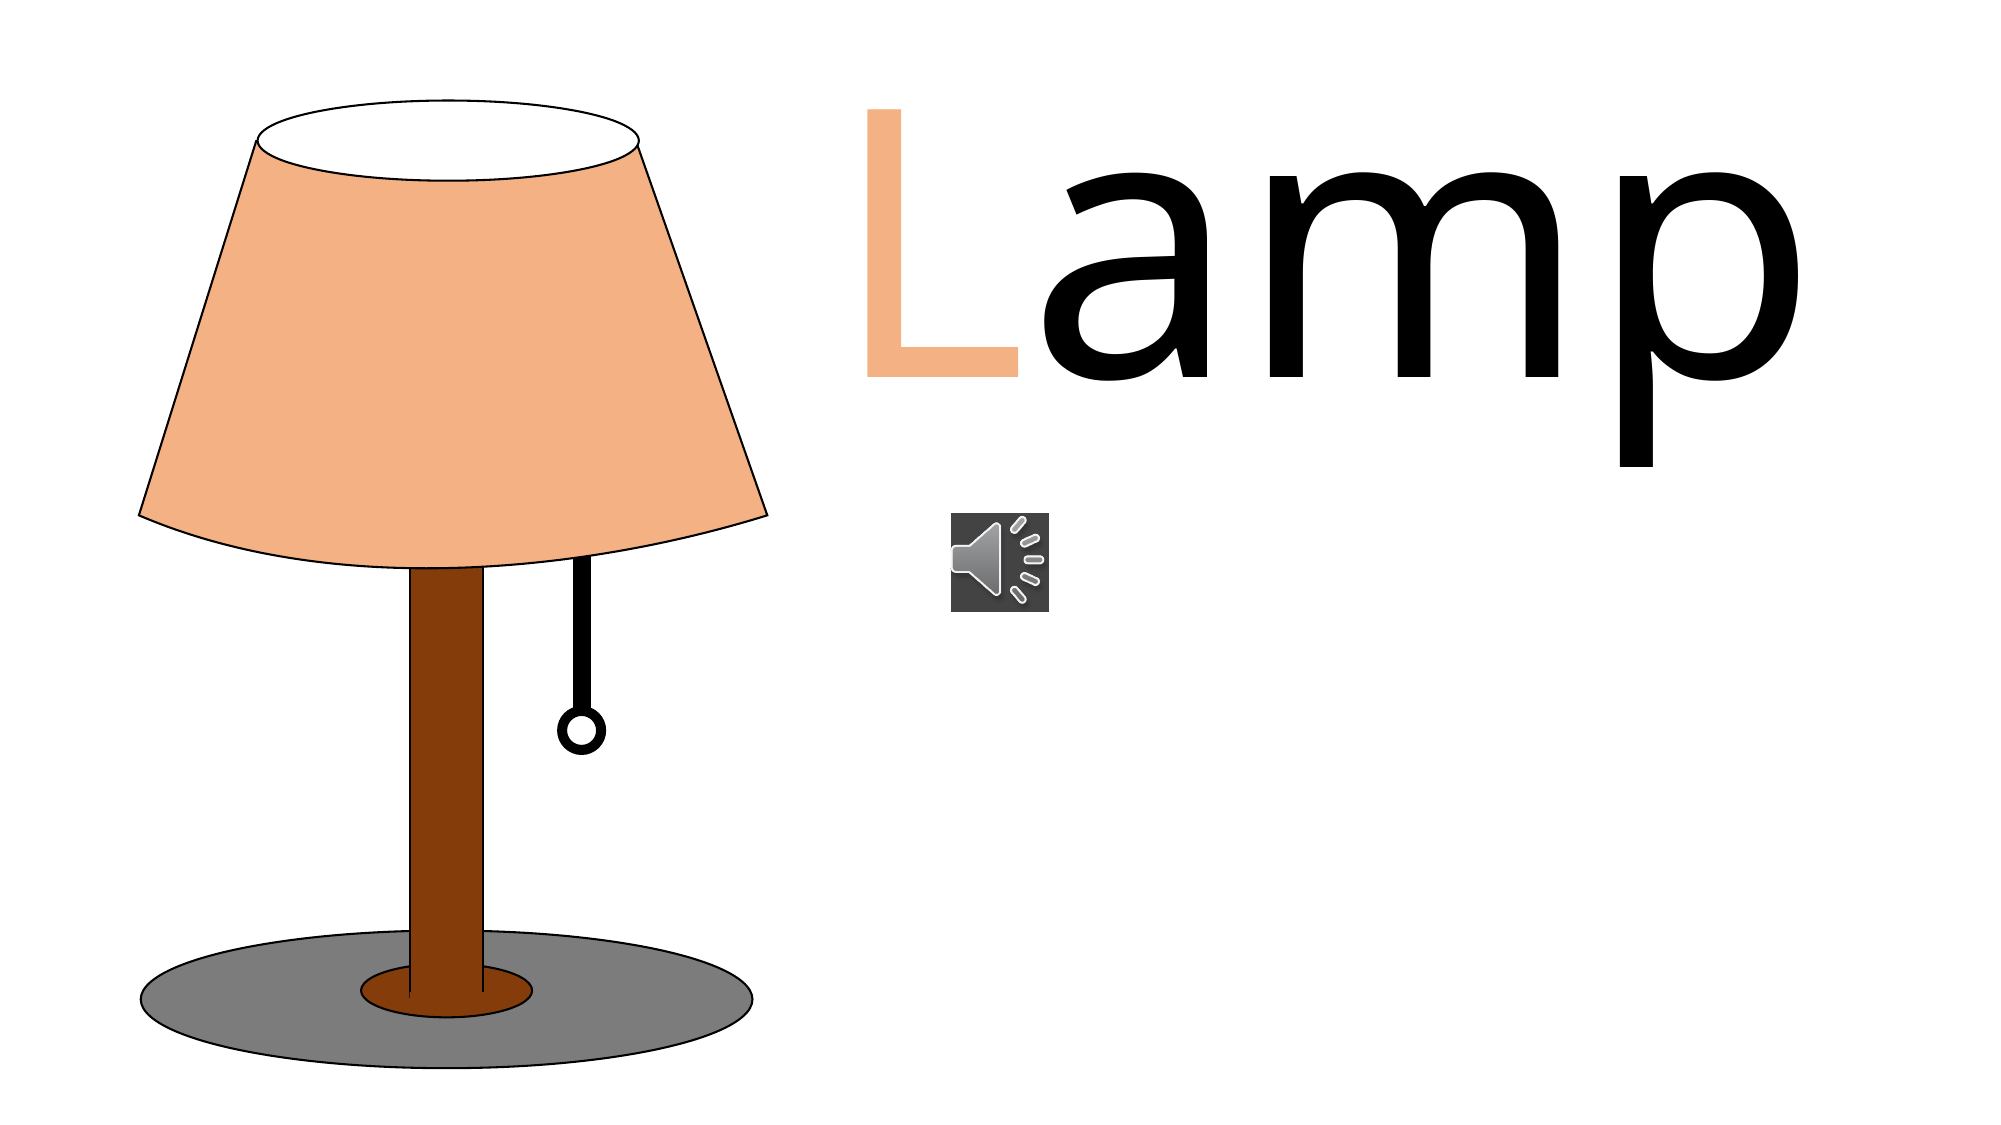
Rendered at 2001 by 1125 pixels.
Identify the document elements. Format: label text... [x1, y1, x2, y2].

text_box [138, 100, 768, 1069]
picture [949, 512, 1050, 613]
text_box Lamp [816, 0, 2000, 460]
